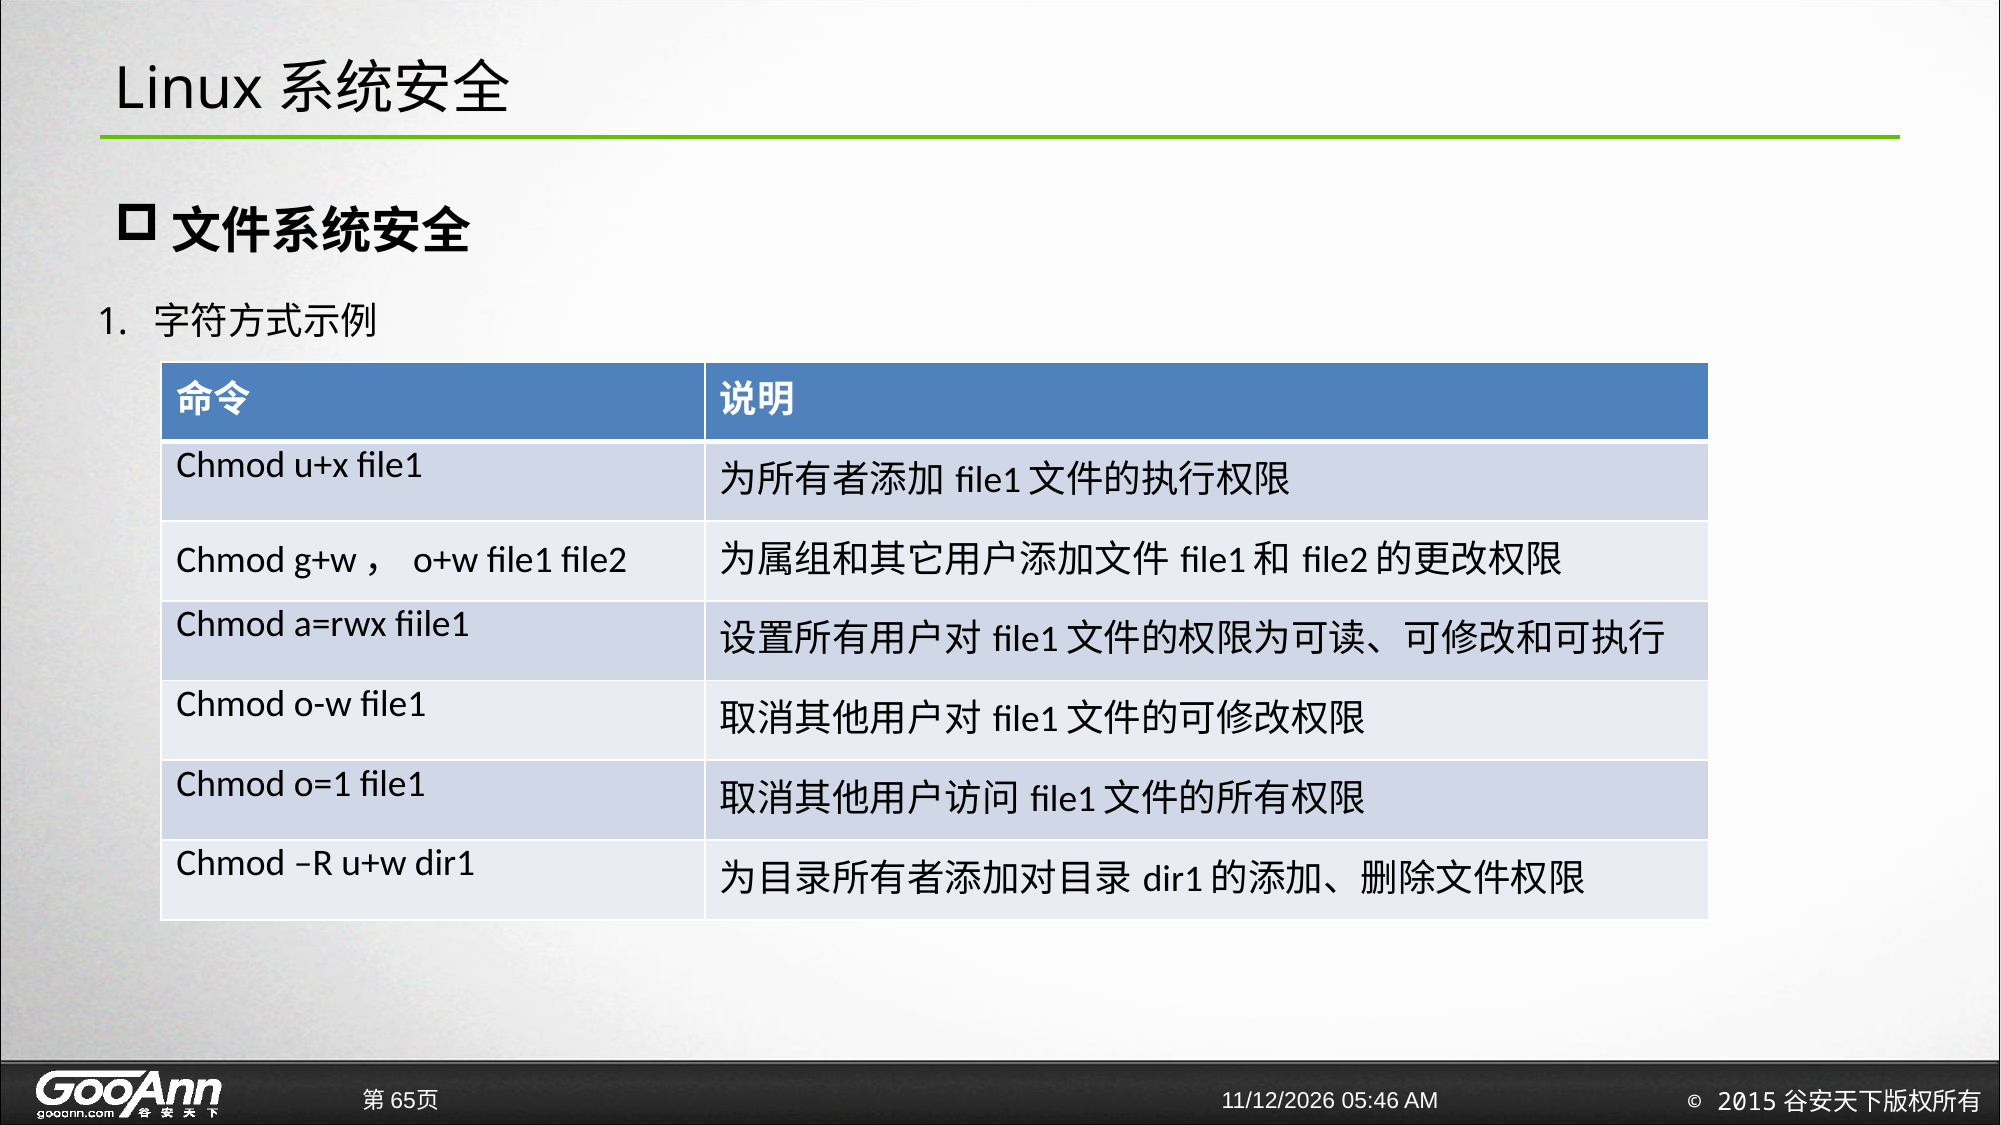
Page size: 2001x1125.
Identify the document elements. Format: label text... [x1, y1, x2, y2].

table_cell 为属组和其它用户添加文件file1和file2的更改权限 [706, 522, 1708, 600]
table_cell Chmod o=1 file1 [162, 761, 704, 839]
table_cell Chmod u+x file1 [162, 444, 704, 520]
picture [0, 0, 2001, 1125]
title Linux系统安全 [99, 45, 1900, 126]
table_cell Chmod –R u+w dir1 [162, 841, 704, 919]
table_cell 为所有者添加file1文件的执行权限 [706, 444, 1708, 520]
list 字符方式示例 [82, 267, 1900, 1035]
table_cell Chmod o-w file1 [162, 681, 704, 759]
table_cell 取消其他用户对file1文件的可修改权限 [706, 681, 1708, 759]
text_box 文件系统安全 [99, 160, 1900, 279]
table_cell 取消其他用户访问file1文件的所有权限 [706, 761, 1708, 839]
table_cell Chmod g+w，o+w file1 file2 [162, 522, 704, 600]
table_cell Chmod a=rwx fiile1 [162, 602, 704, 680]
table_header 命令 [162, 363, 704, 439]
table_header 说明 [706, 363, 1708, 439]
table_cell 为目录所有者添加对目录dir1的添加、删除文件权限 [706, 841, 1708, 919]
table_cell 设置所有用户对file1文件的权限为可读、可修改和可执行 [706, 602, 1708, 680]
